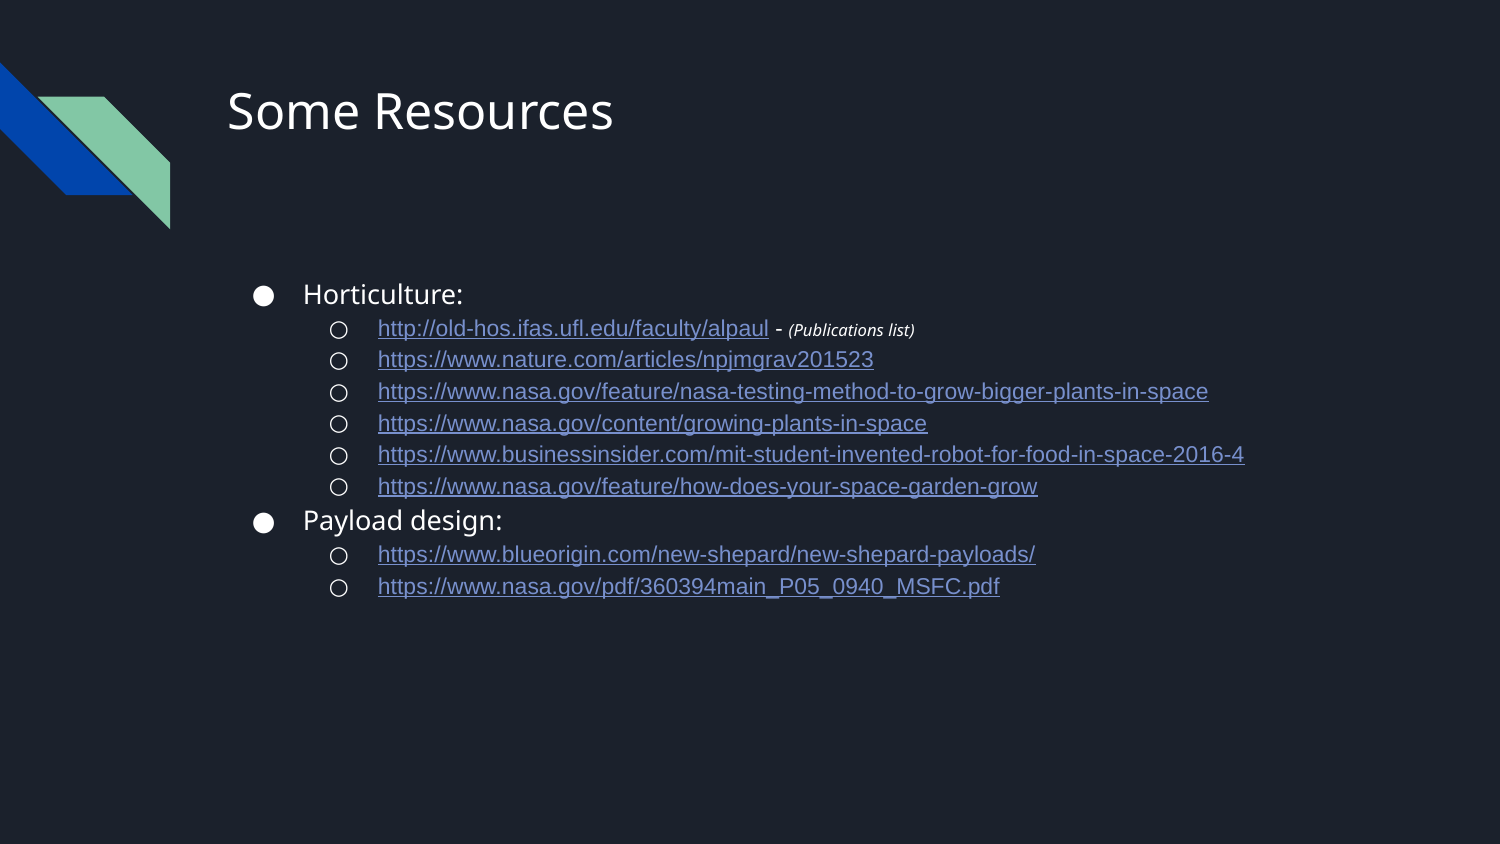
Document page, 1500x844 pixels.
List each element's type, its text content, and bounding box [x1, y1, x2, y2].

title Some Resources [212, 64, 1368, 215]
list Horticulture: http://old-hos.ifas.ufl.edu/faculty/alpaul - (Publications list) https://www.nature.com/articles/npjmgrav201523 https://www.nasa.gov/feature/nasa-testing-method-to-grow-bigger-plants-in-space https://www.nasa.gov/content/growing-plants-in-space https://www.businessinsider.com/mit-student-invented-robot-for-food-in-space-2016-4 https://www.nasa.gov/feature/how-does-your-space-garden-grow Payload design: https://www.blueorigin.com/new-shepard/new-shepard-payloads/ https://www.nasa.gov/pdf/360394main_P05_0940_MSFC.pdf [212, 257, 1368, 735]
